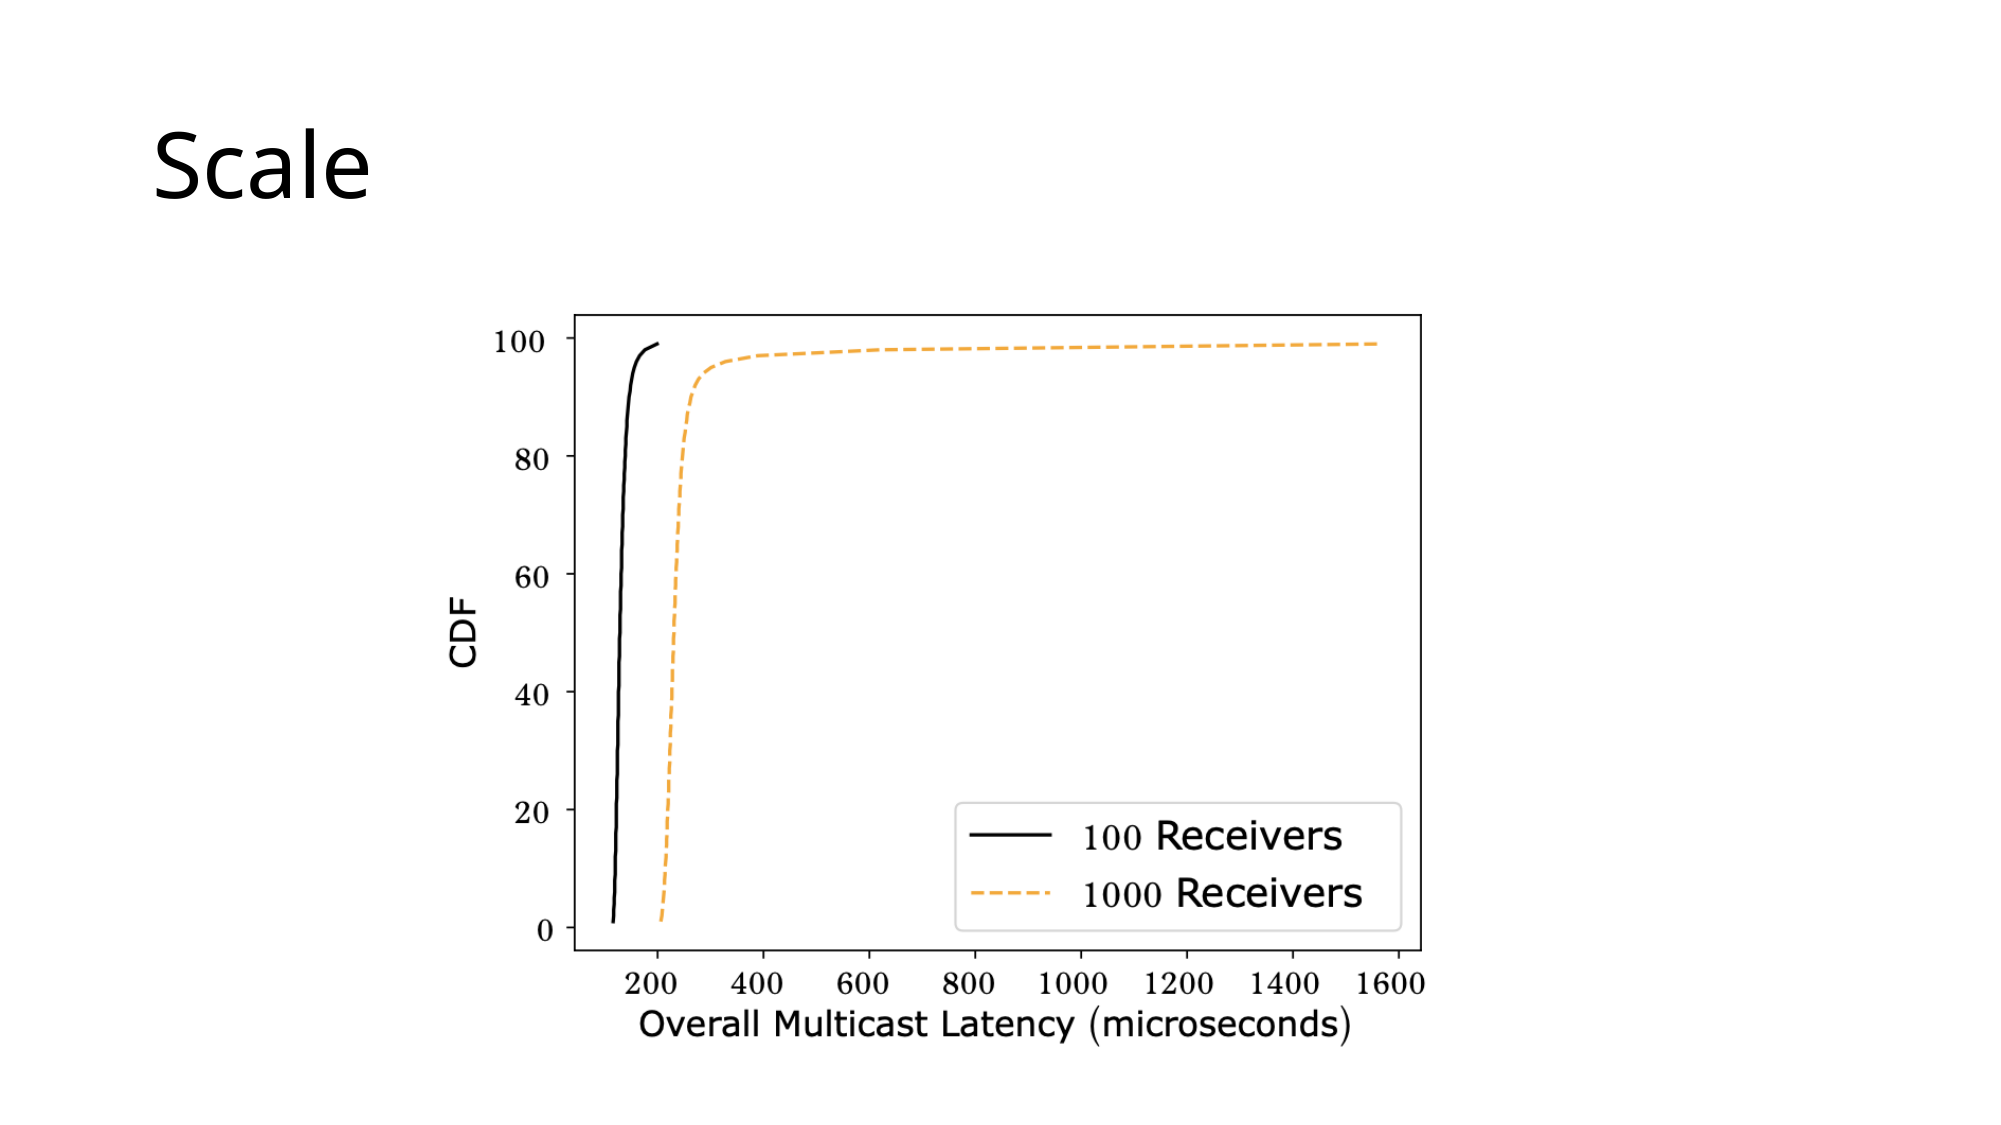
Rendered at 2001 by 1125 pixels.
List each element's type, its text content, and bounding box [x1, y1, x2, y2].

title Scale [137, 59, 1863, 278]
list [415, 278, 1459, 1066]
